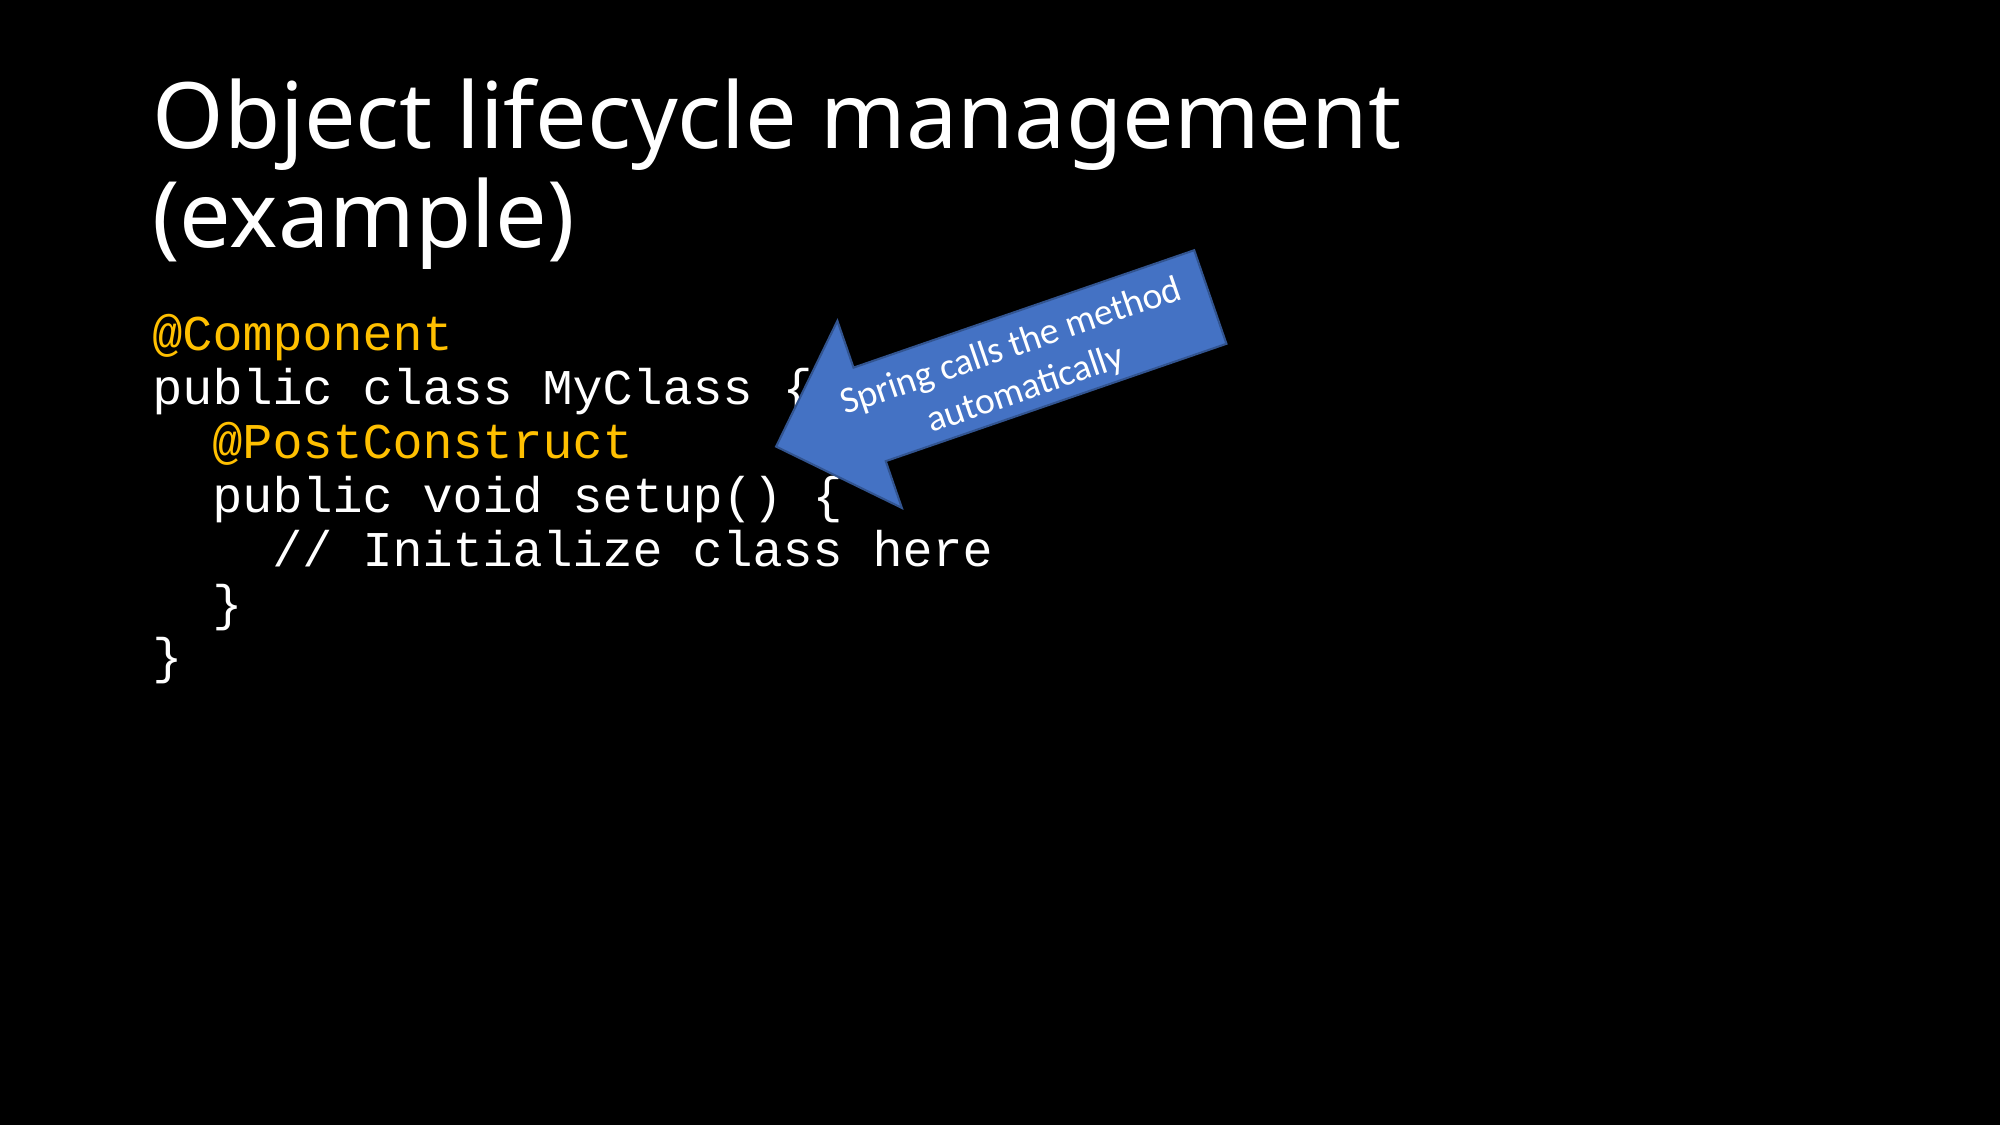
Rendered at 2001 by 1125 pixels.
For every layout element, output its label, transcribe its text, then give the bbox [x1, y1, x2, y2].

text_box Spring calls the method automatically [774, 248, 1228, 510]
title Object lifecycle management (example) [137, 59, 1863, 278]
list @Component public class MyClass { @PostConstruct public void setup() { // Initialize class here } } [137, 299, 1102, 1014]
